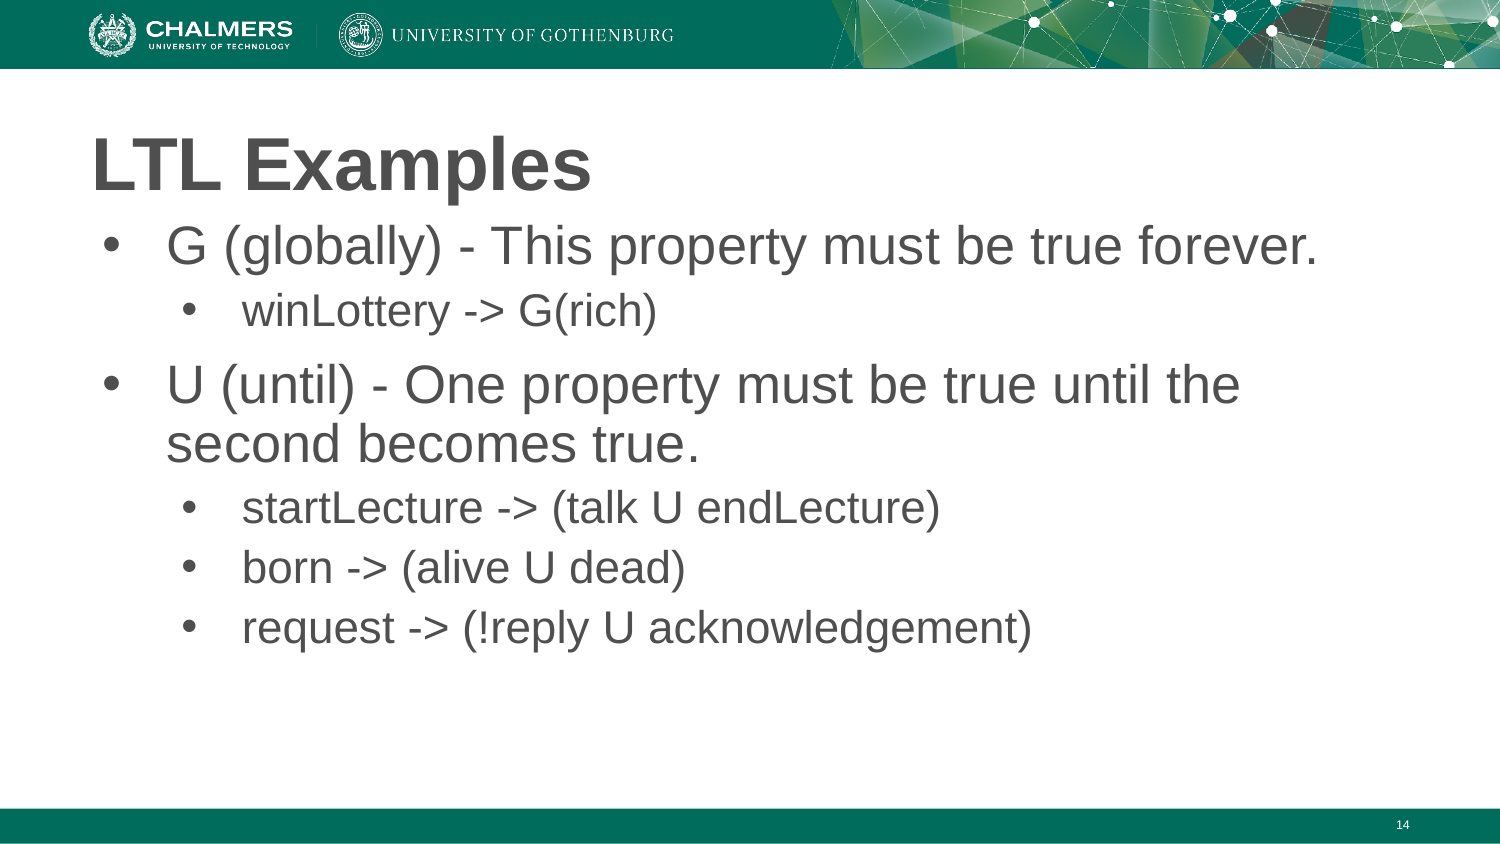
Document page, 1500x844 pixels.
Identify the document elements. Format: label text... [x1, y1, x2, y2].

title LTL Examples [76, 100, 1425, 210]
slide_number ‹#› [1074, 809, 1425, 844]
list G (globally) - This property must be true forever. winLottery -> G(rich) U (until) - One property must be true until the second becomes true. startLecture -> (talk U endLecture) born -> (alive U dead) request -> (!reply U acknowledgement) [76, 210, 1425, 782]
picture [64, 0, 696, 85]
picture [759, 0, 1500, 68]
